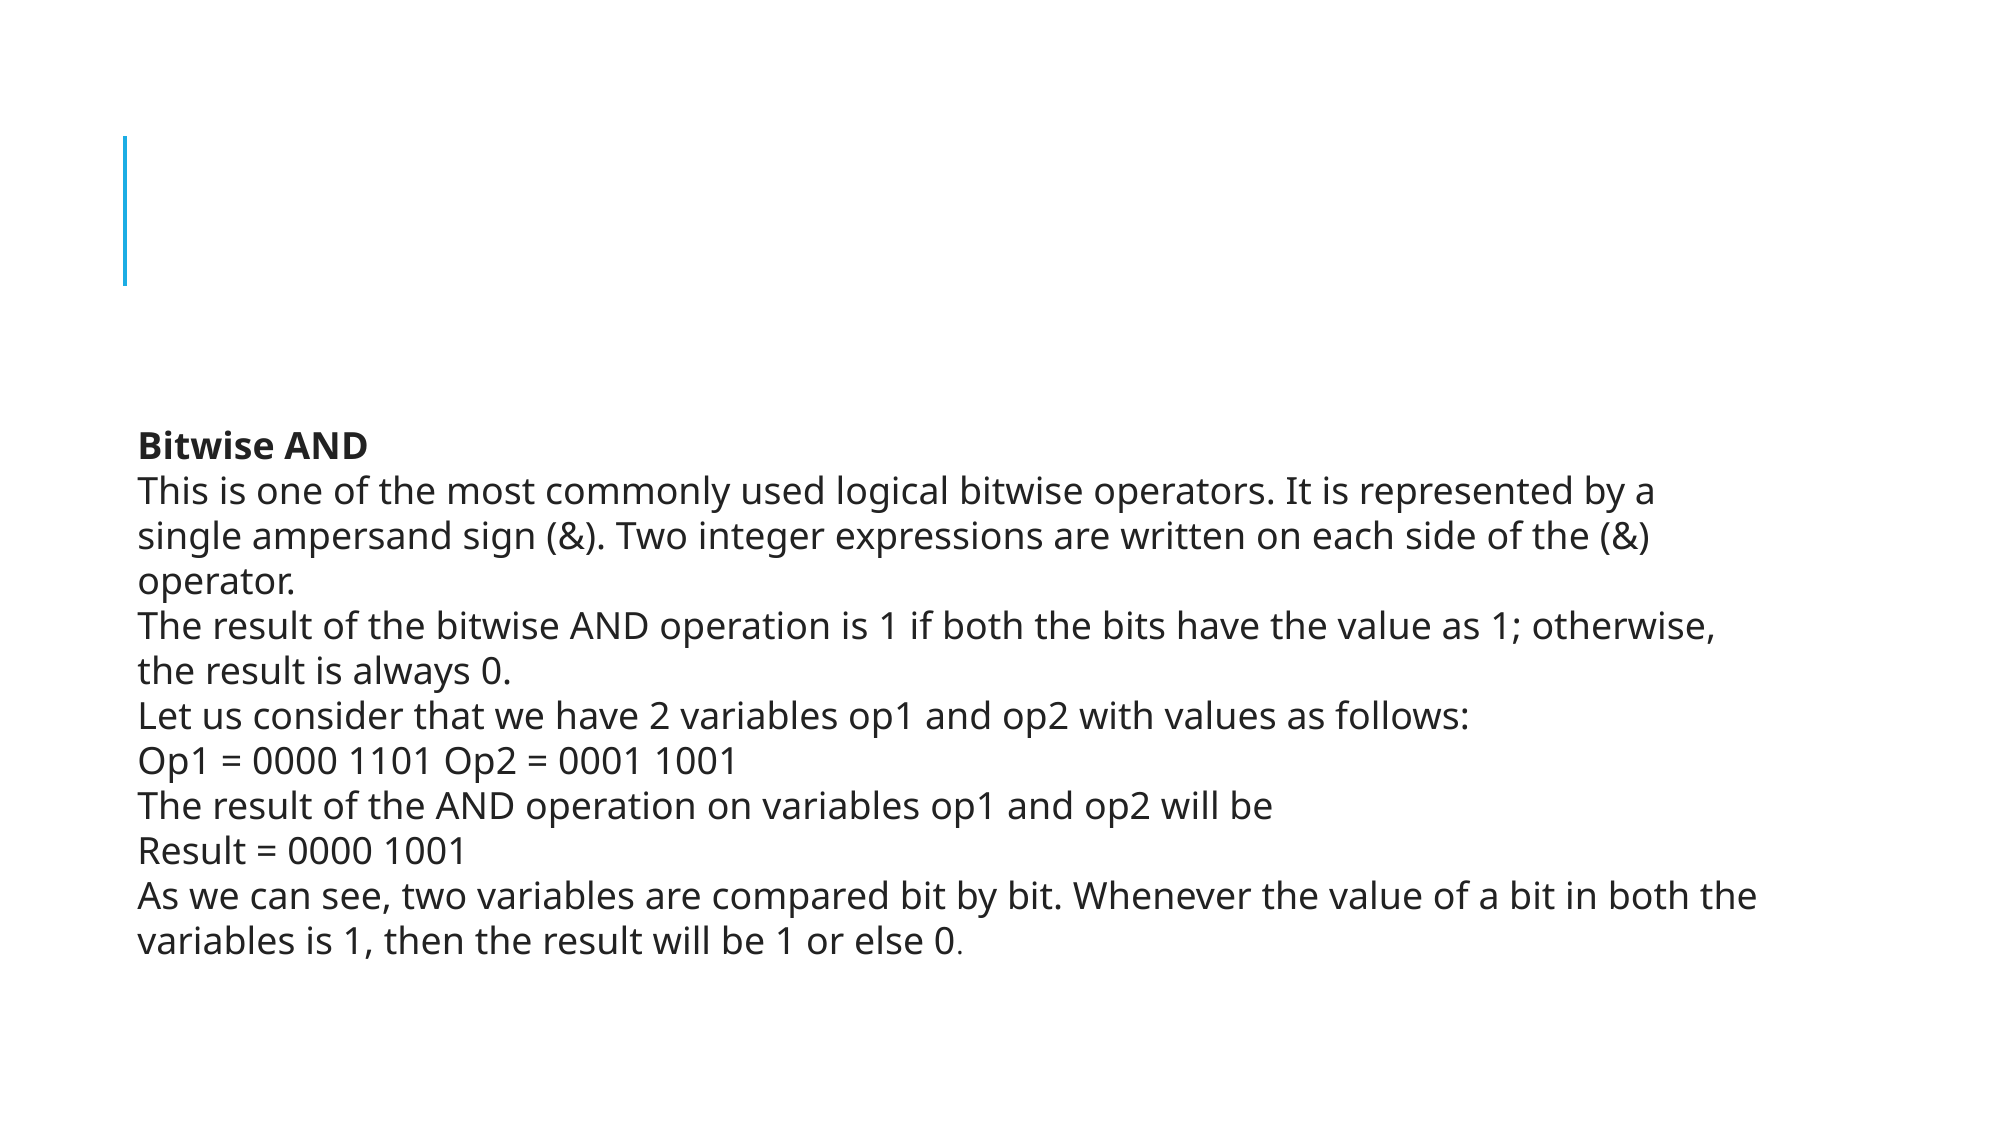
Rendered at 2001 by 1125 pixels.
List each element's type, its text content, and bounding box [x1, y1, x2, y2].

list Bitwise AND This is one of the most commonly used logical bitwise operators. It is represented by a single ampersand sign (&). Two integer expressions are written on each side of the (&) operator. The result of the bitwise AND operation is 1 if both the bits have the value as 1; otherwise, the result is always 0. Let us consider that we have 2 variables op1 and op2 with values as follows: Op1 = 0000 1101 Op2 = 0001 1001 The result of the AND operation on variables op1 and op2 will be Result = 0000 1001 As we can see, two variables are compared bit by bit. Whenever the value of a bit in both the variables is 1, then the result will be 1 or else 0. [137, 373, 1764, 1025]
